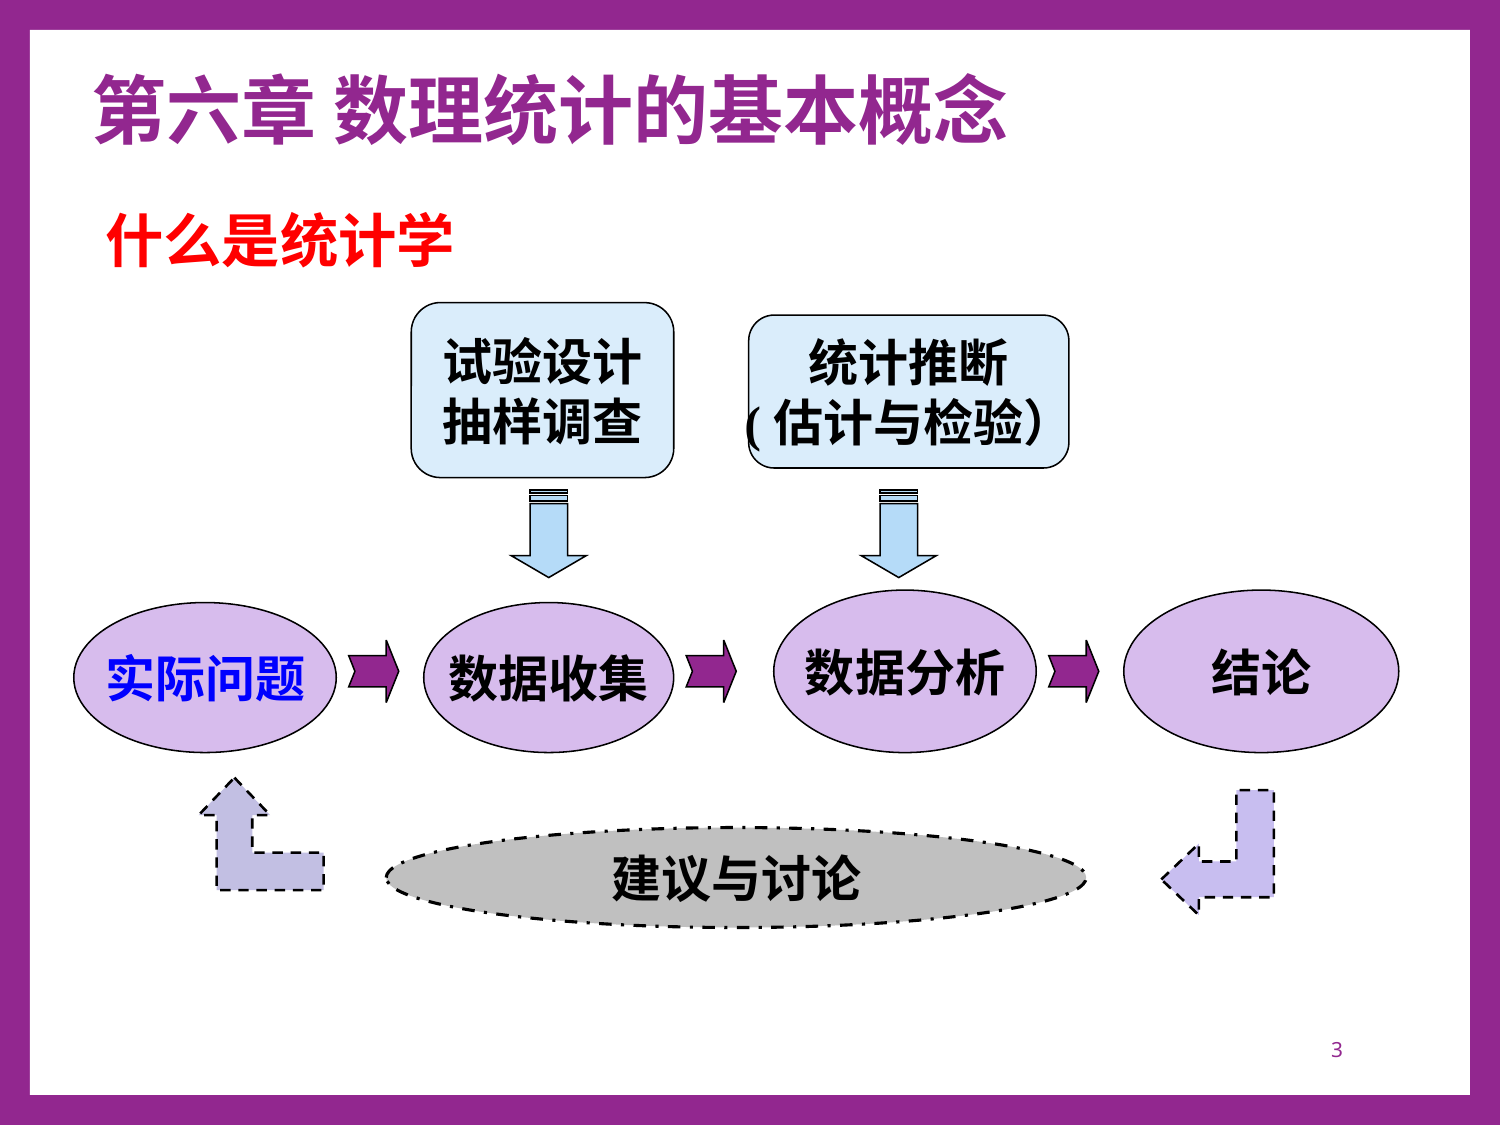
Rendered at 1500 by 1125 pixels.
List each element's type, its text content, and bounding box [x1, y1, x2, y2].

text_box [530, 495, 568, 501]
text_box 数据收集 [423, 602, 674, 753]
text_box 什么是统计学 [90, 196, 470, 281]
text_box 统计推断 (估计与检验） [748, 315, 1069, 469]
text_box 试验设计 抽样调查 [411, 302, 674, 478]
text_box 数据分析 [773, 590, 1037, 753]
title 第六章 数理统计的基本概念 [76, 66, 1317, 163]
text_box [511, 503, 587, 578]
text_box 结论 [1123, 590, 1399, 753]
text_box [1161, 790, 1274, 916]
text_box [861, 503, 937, 578]
slide_number 3 [1147, 1020, 1358, 1081]
text_box [686, 640, 737, 703]
text_box 建议与讨论 [386, 827, 1087, 928]
text_box [198, 777, 324, 891]
text_box [348, 640, 399, 703]
text_box [880, 495, 918, 501]
text_box [1048, 640, 1099, 703]
text_box 实际问题 [73, 602, 337, 753]
